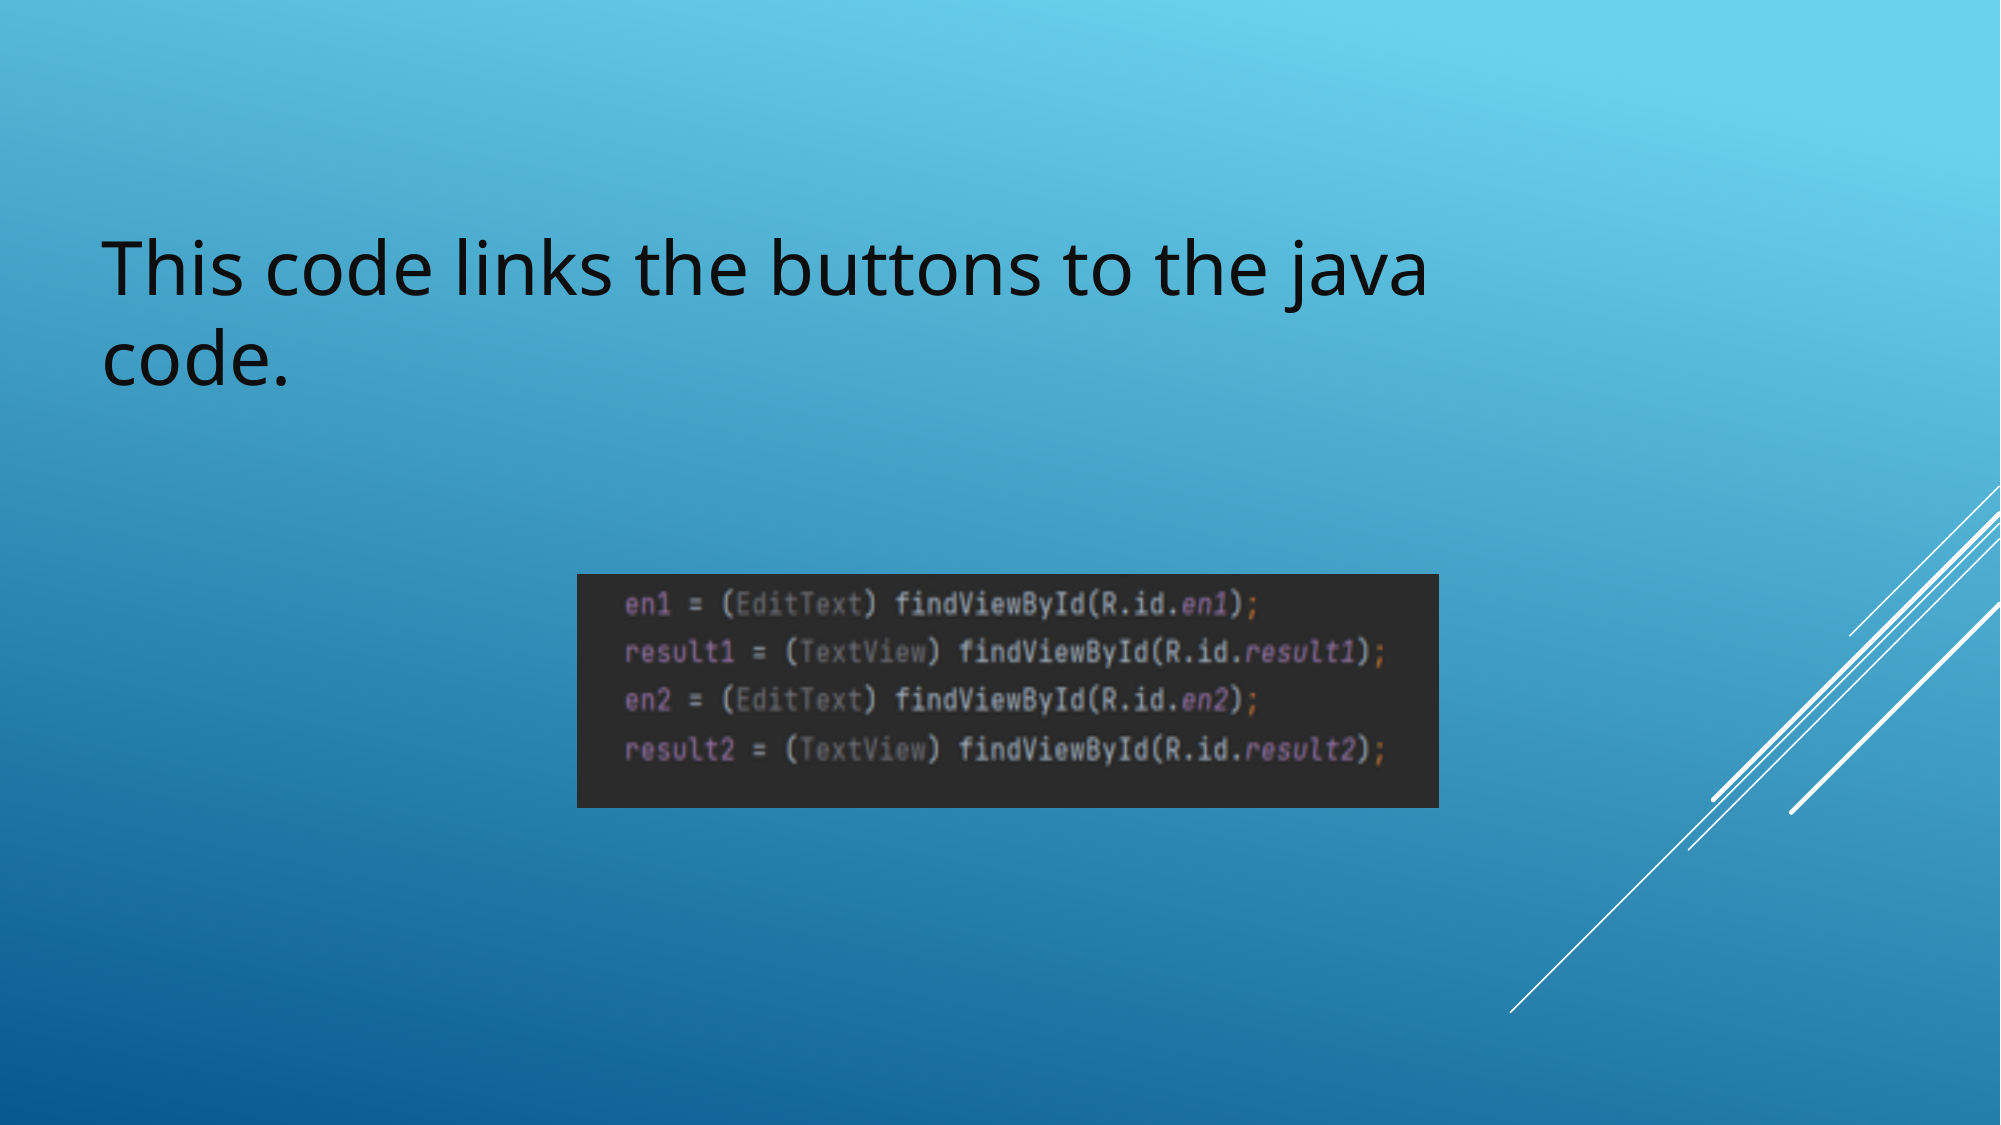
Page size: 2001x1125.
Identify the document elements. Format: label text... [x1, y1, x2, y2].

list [577, 574, 1439, 809]
title This code links the buttons to the java code. [86, 186, 1487, 434]
